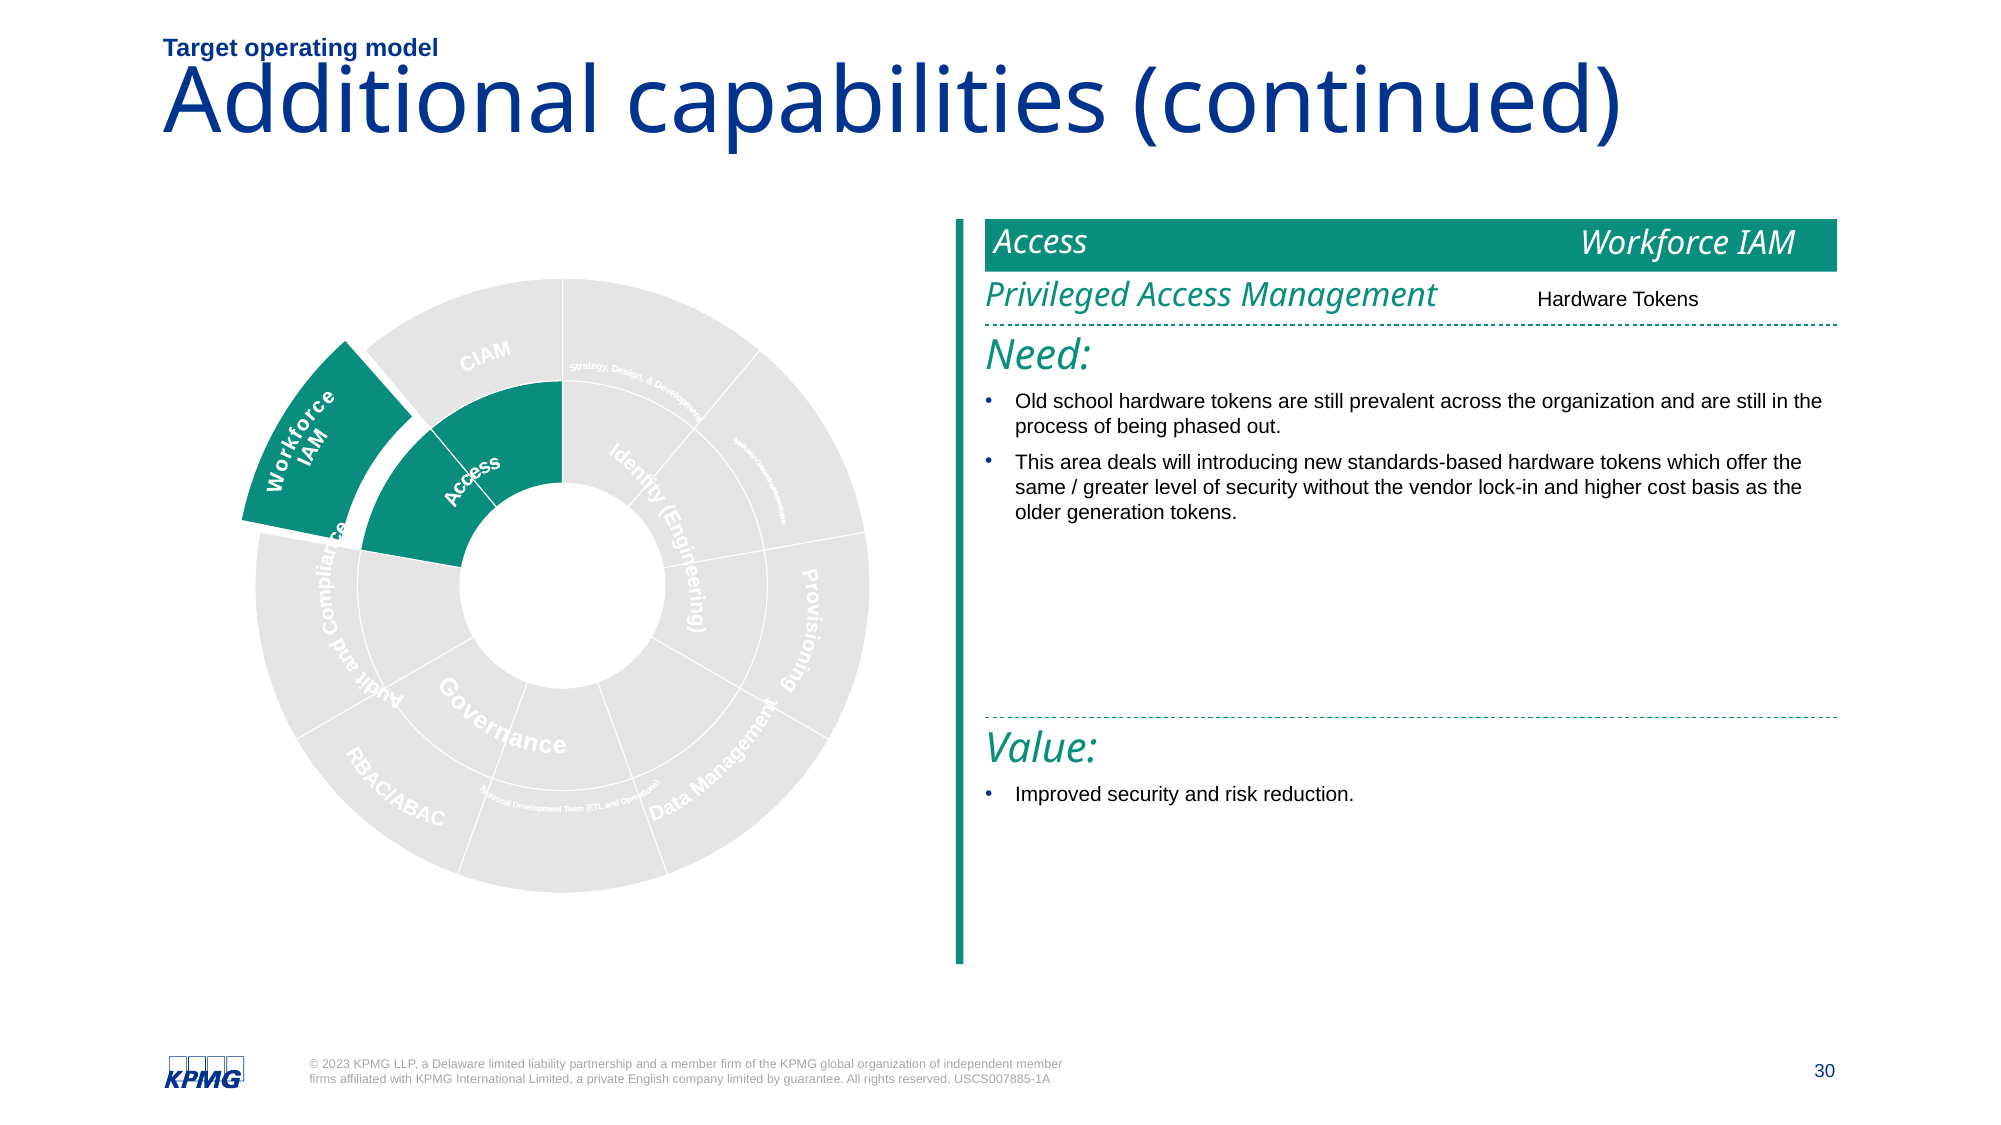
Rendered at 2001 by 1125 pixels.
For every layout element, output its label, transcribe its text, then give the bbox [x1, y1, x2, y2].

text_box Access [1178, 219, 1838, 272]
text_box Need: Old school hardware tokens are still prevalent across the organization and are still in the process of being phased out. This area deals will introducing new standards-based hardware tokens which offer the same / greater level of security without the vendor lock-in and higher cost basis as the older generation tokens. [1178, 337, 1838, 524]
title Additional capabilities (continued) [163, 70, 1838, 159]
list Target operating model [162, 31, 1837, 62]
text_box Hardware Tokens [1537, 281, 1838, 316]
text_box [53, 210, 1178, 961]
text_box Value: Improved security and risk reduction. [1178, 730, 1838, 806]
text_box Workforce IAM [1489, 228, 1805, 263]
text_box Privileged Access Management [1178, 281, 1537, 314]
